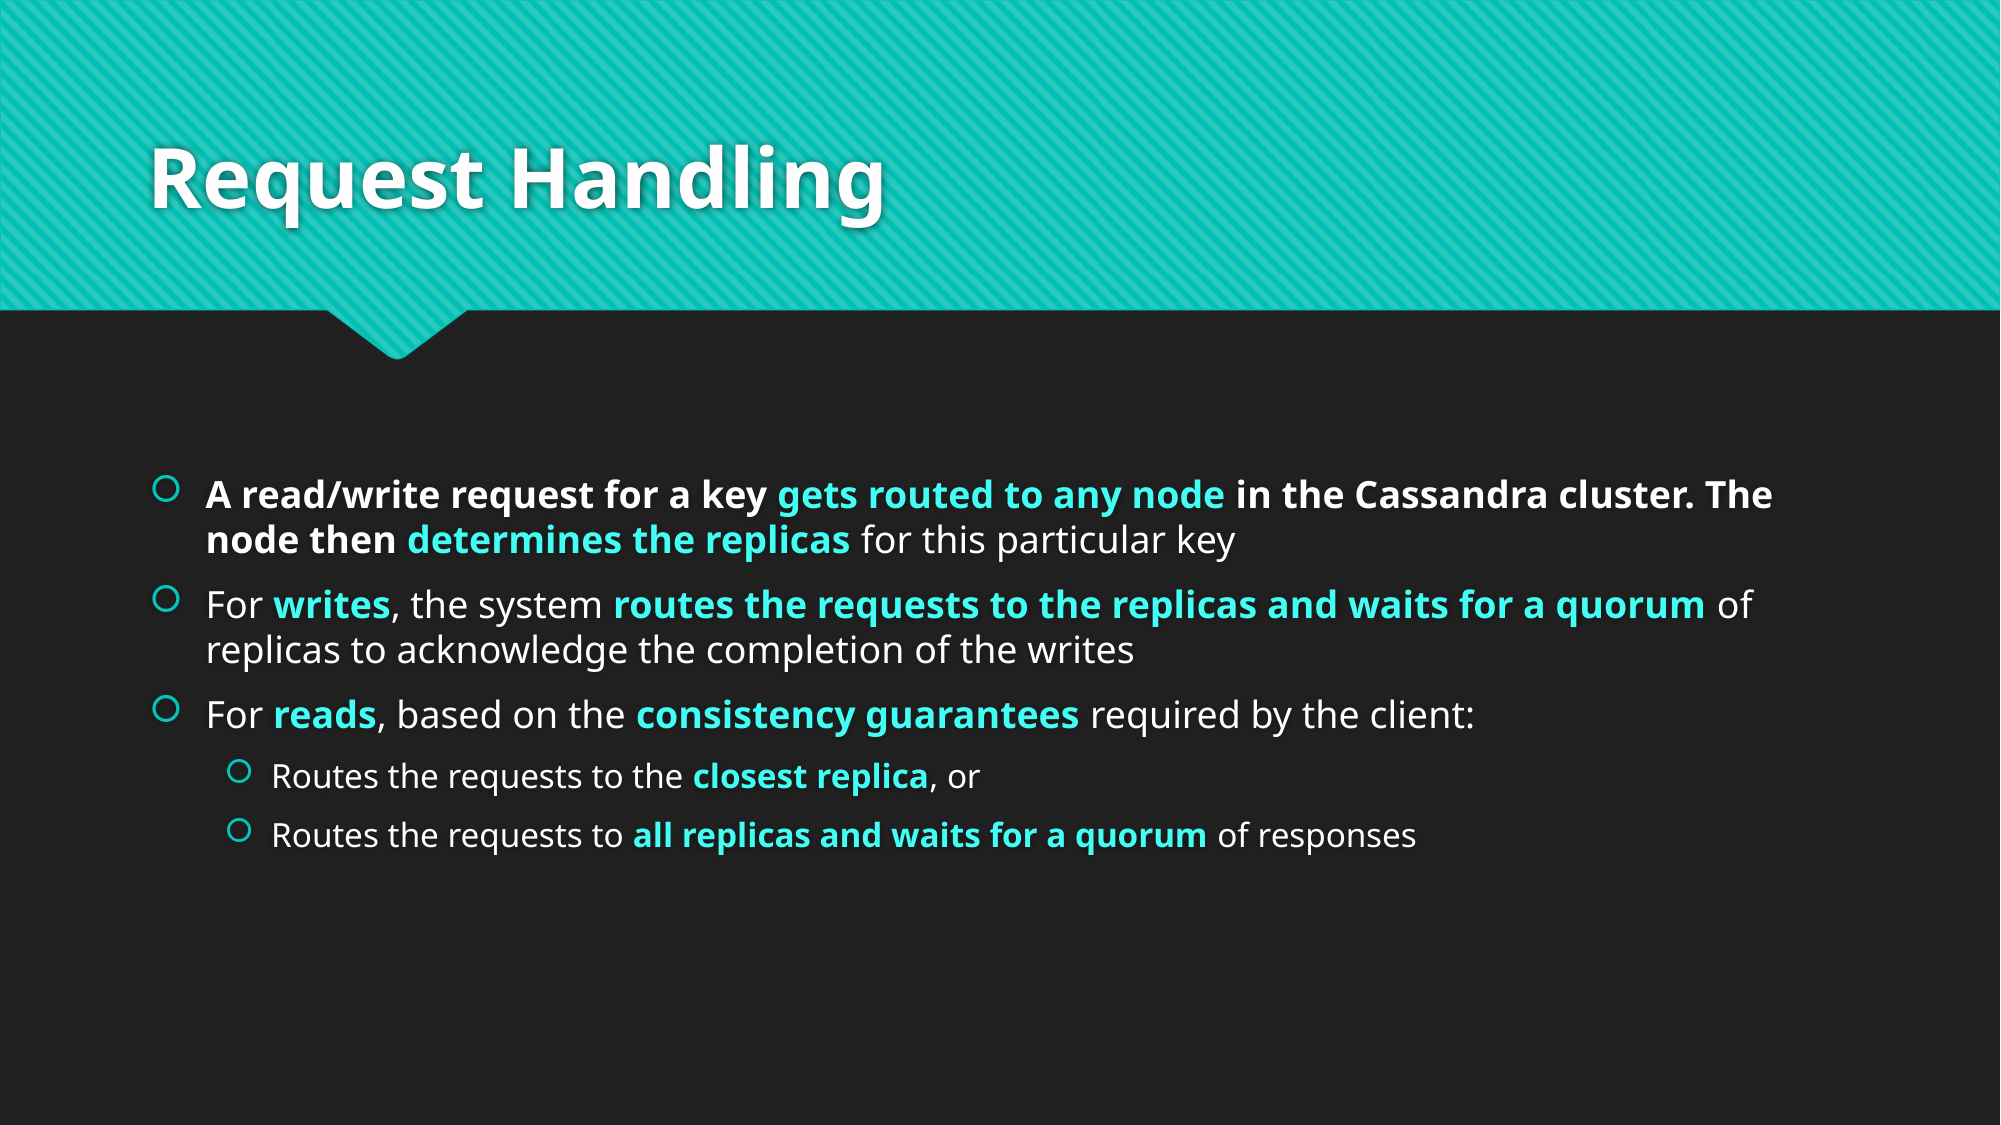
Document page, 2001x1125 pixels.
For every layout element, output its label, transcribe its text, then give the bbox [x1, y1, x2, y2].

list A read/write request for a key gets routed to any node in the Cassandra cluster. The node then determines the replicas for this particular key For writes, the system routes the requests to the replicas and waits for a quorum of replicas to acknowledge the completion of the writes For reads, based on the consistency guarantees required by the client: Routes the requests to the closest replica, or Routes the requests to all replicas and waits for a quorum of responses [134, 364, 1866, 962]
title Request Handling [132, 73, 1868, 233]
